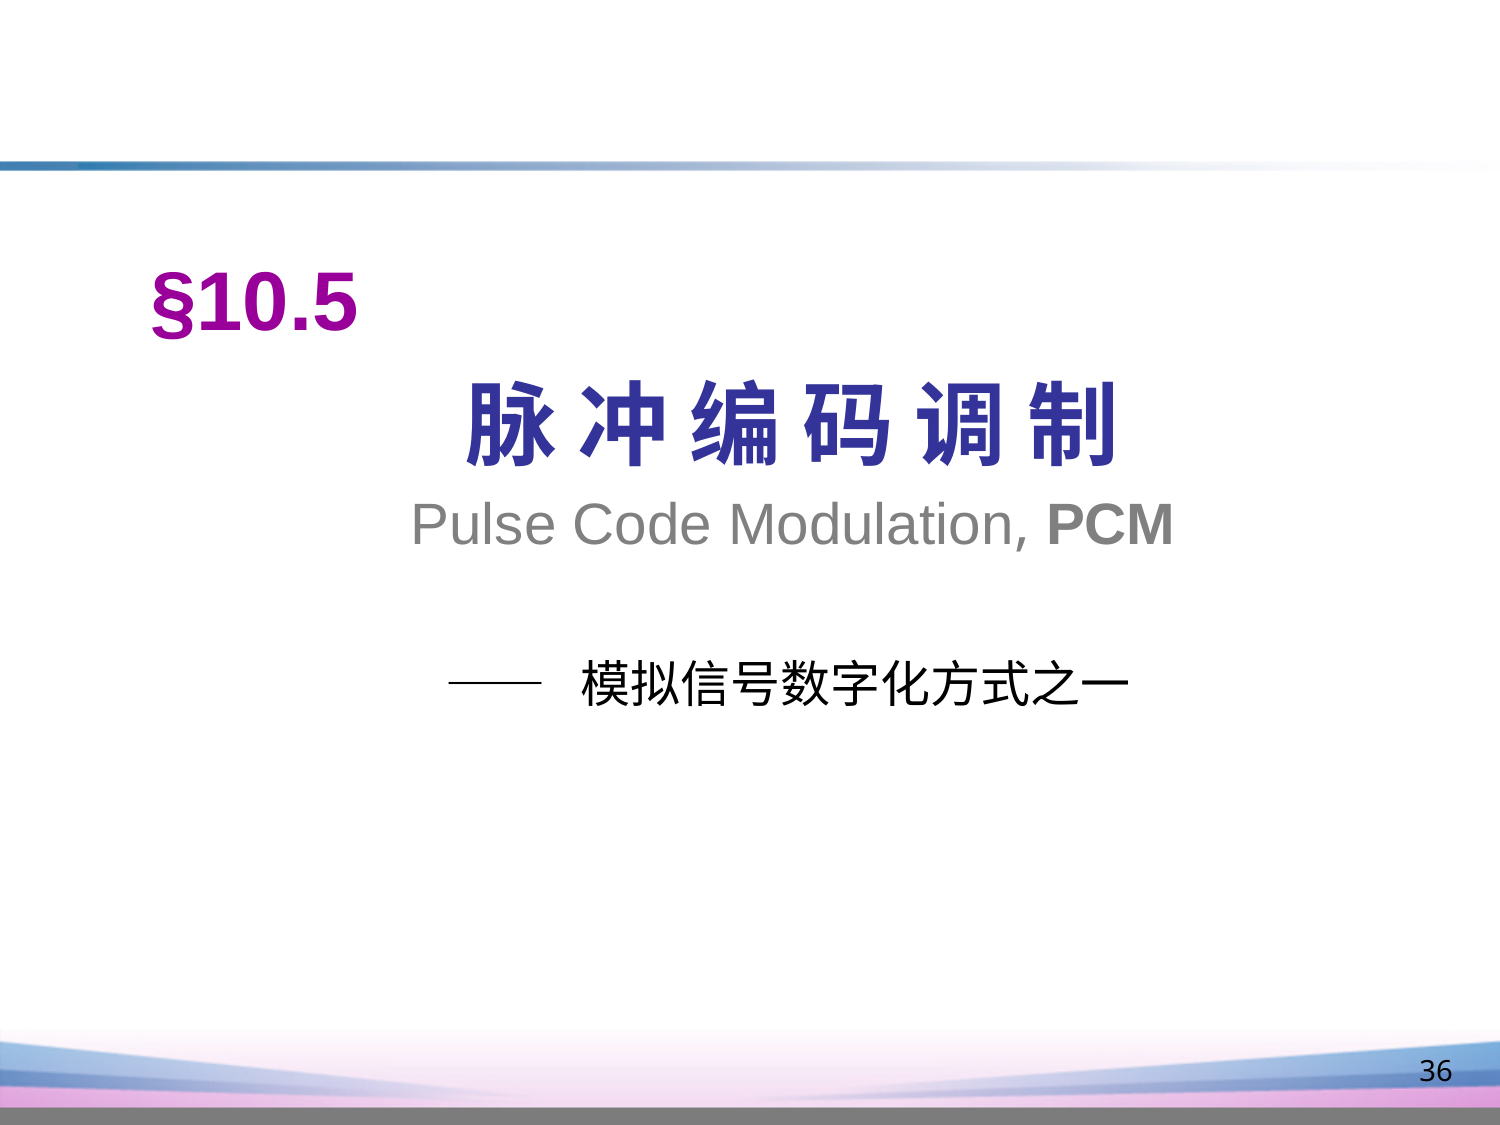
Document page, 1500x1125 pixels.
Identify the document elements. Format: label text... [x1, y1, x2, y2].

picture [0, 0, 1500, 1125]
slide_number 36 [1154, 1023, 1468, 1100]
text_box —— 模拟信号数字化方式之一 [430, 645, 1181, 720]
text_box Pulse Code Modulation, PCM [395, 478, 1263, 564]
text_box 脉 冲 编 码 调 制 [407, 361, 1322, 485]
text_box §10.5 [135, 231, 461, 355]
